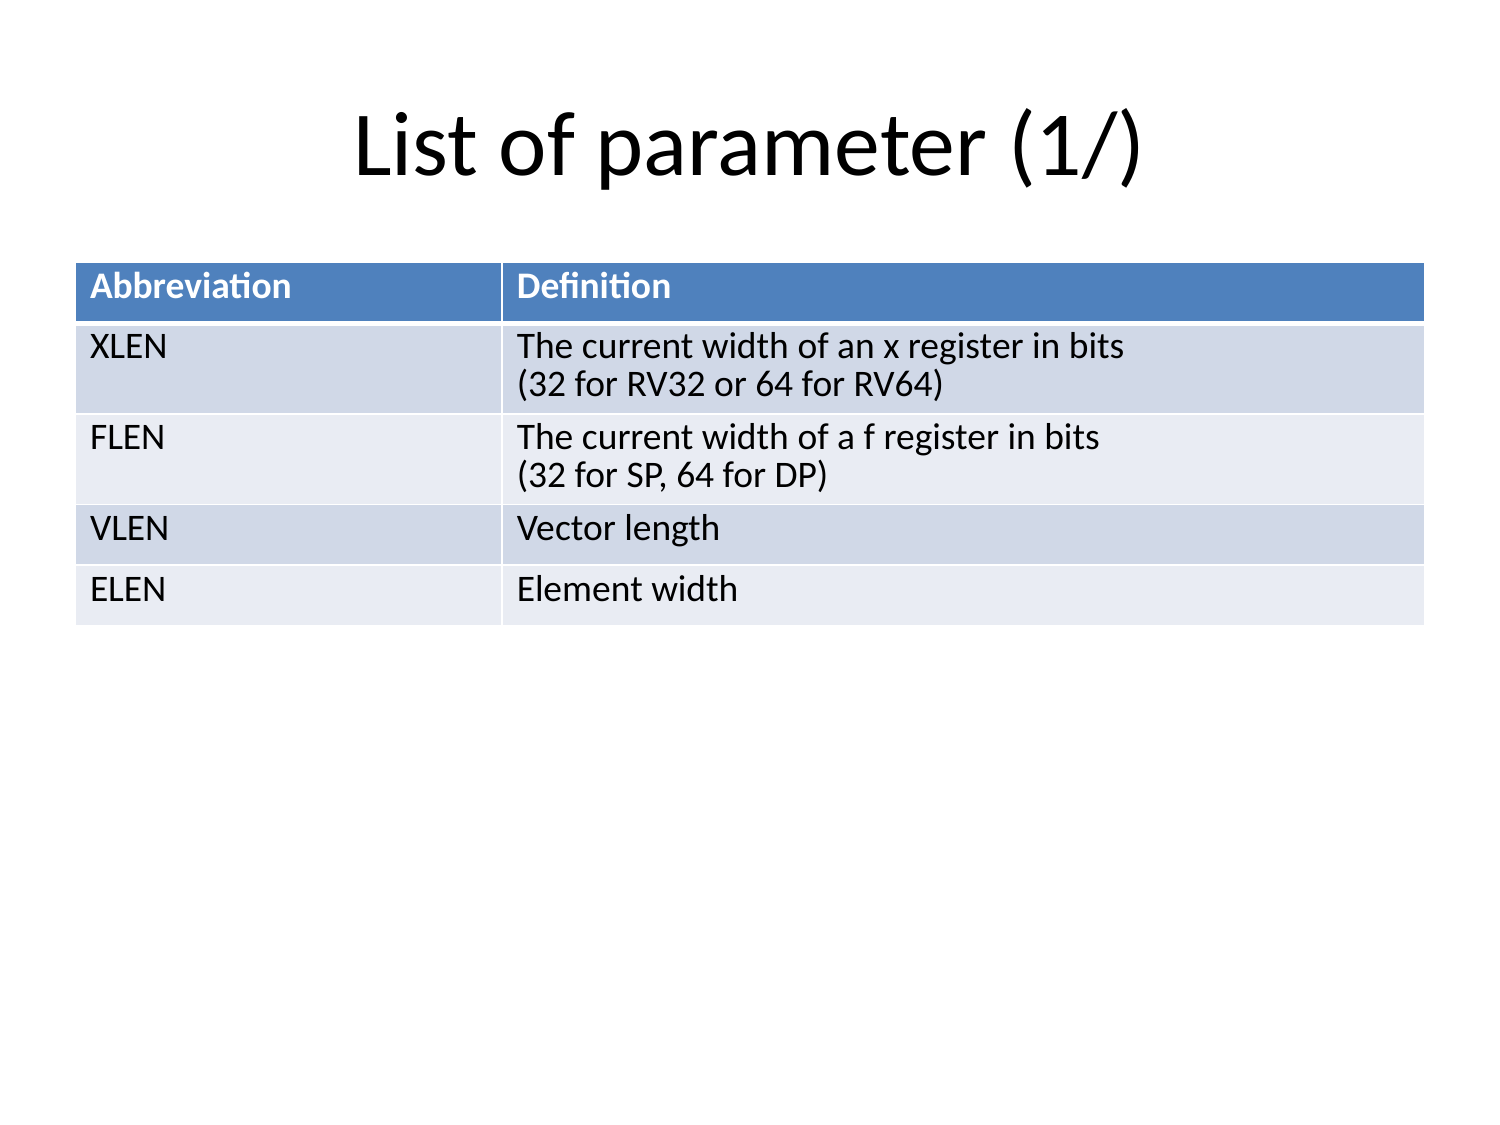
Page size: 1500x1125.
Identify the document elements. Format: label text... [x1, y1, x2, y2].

table_cell XLEN [76, 326, 501, 413]
table_header Definition [503, 263, 1424, 321]
table_cell VLEN [76, 505, 501, 564]
table_cell The current width of an x register in bits (32 for RV32 or 64 for RV64) [503, 326, 1424, 413]
table_cell ELEN [76, 566, 501, 625]
title List of parameter (1/) [75, 45, 1425, 233]
table_cell The current width of a f register in bits (32 for SP, 64 for DP) [503, 415, 1424, 504]
table_cell FLEN [76, 415, 501, 504]
table_cell Vector length [503, 505, 1424, 564]
table_header Abbreviation [76, 263, 501, 321]
table_cell Element width [503, 566, 1424, 625]
